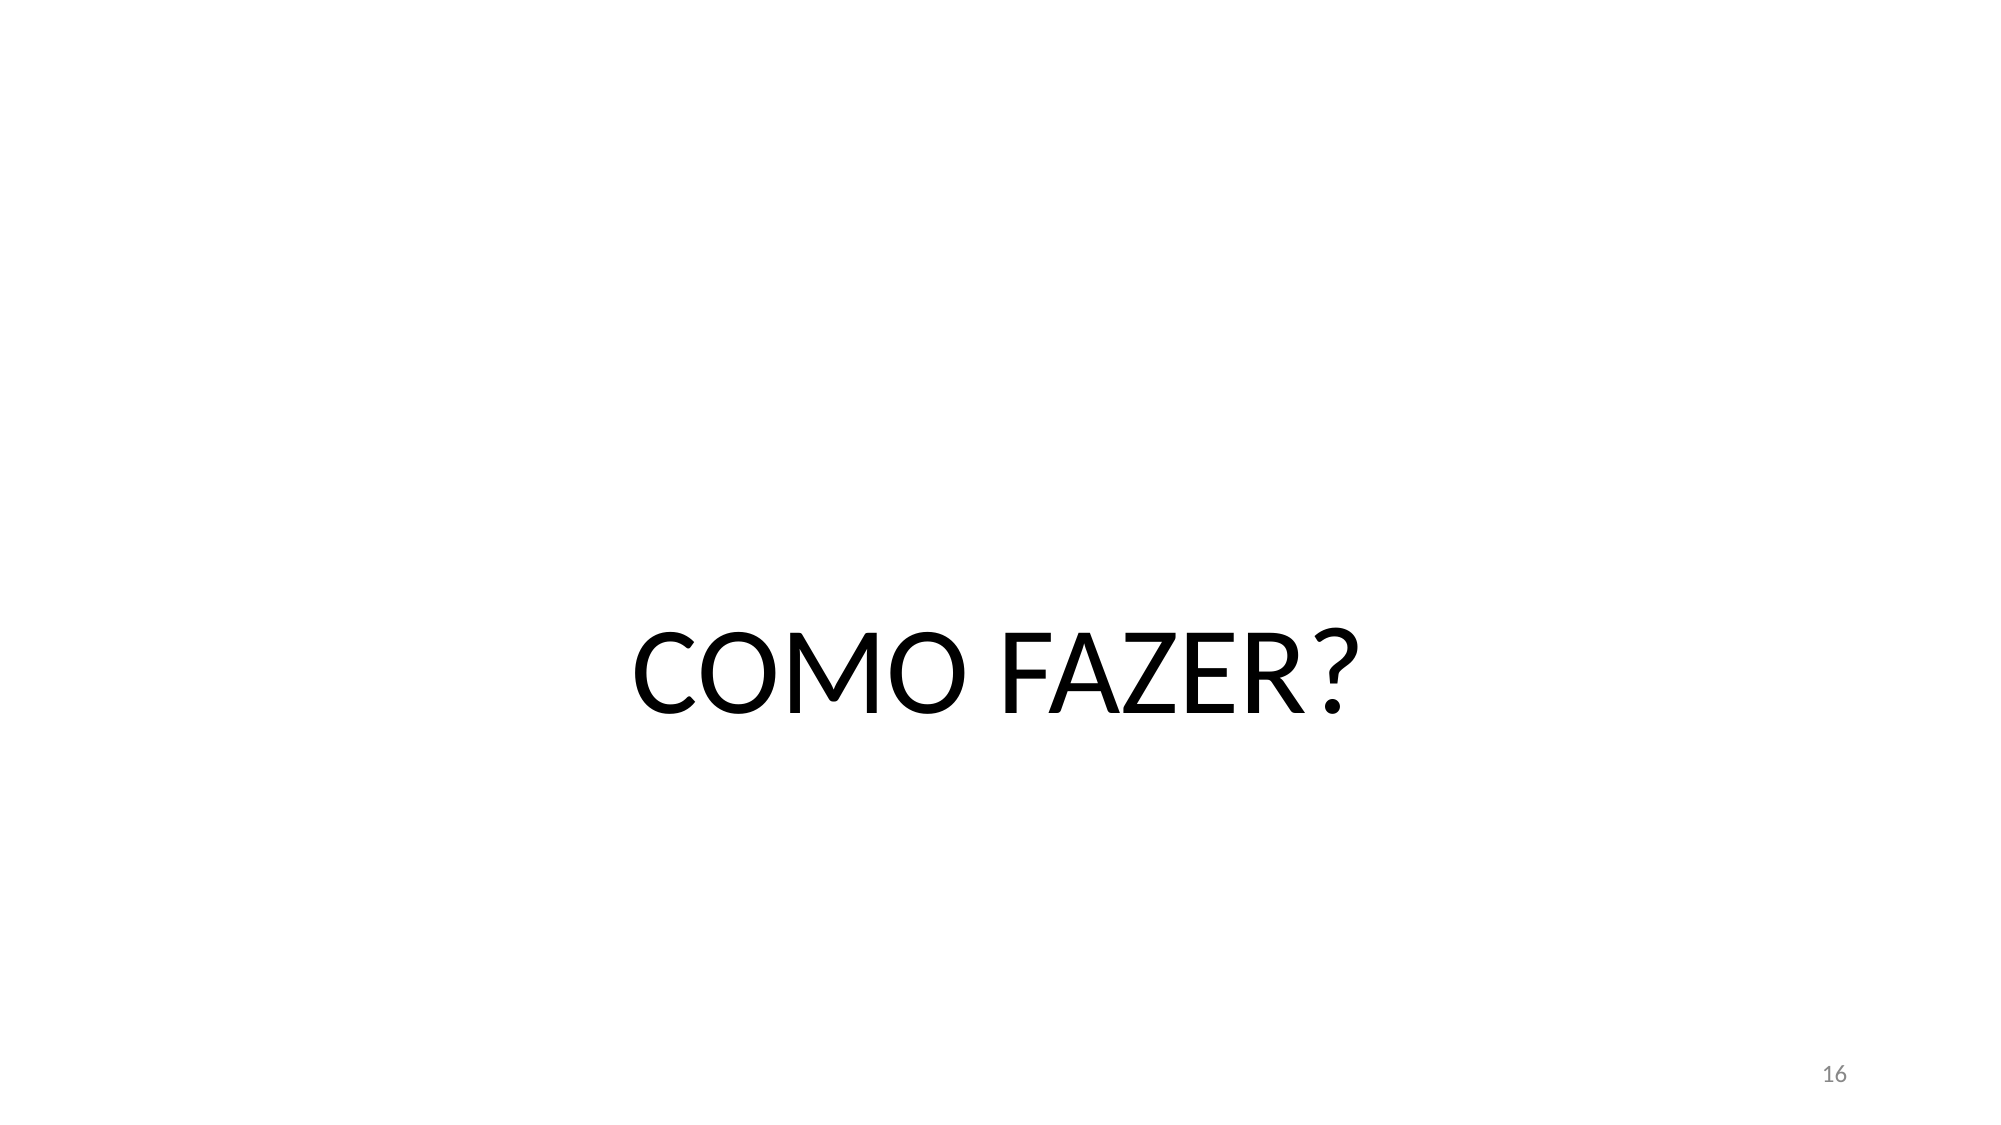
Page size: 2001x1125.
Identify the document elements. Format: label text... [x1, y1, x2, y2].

slide_number 16 [1412, 1042, 1863, 1103]
title COMO FAZER? [136, 280, 1862, 749]
